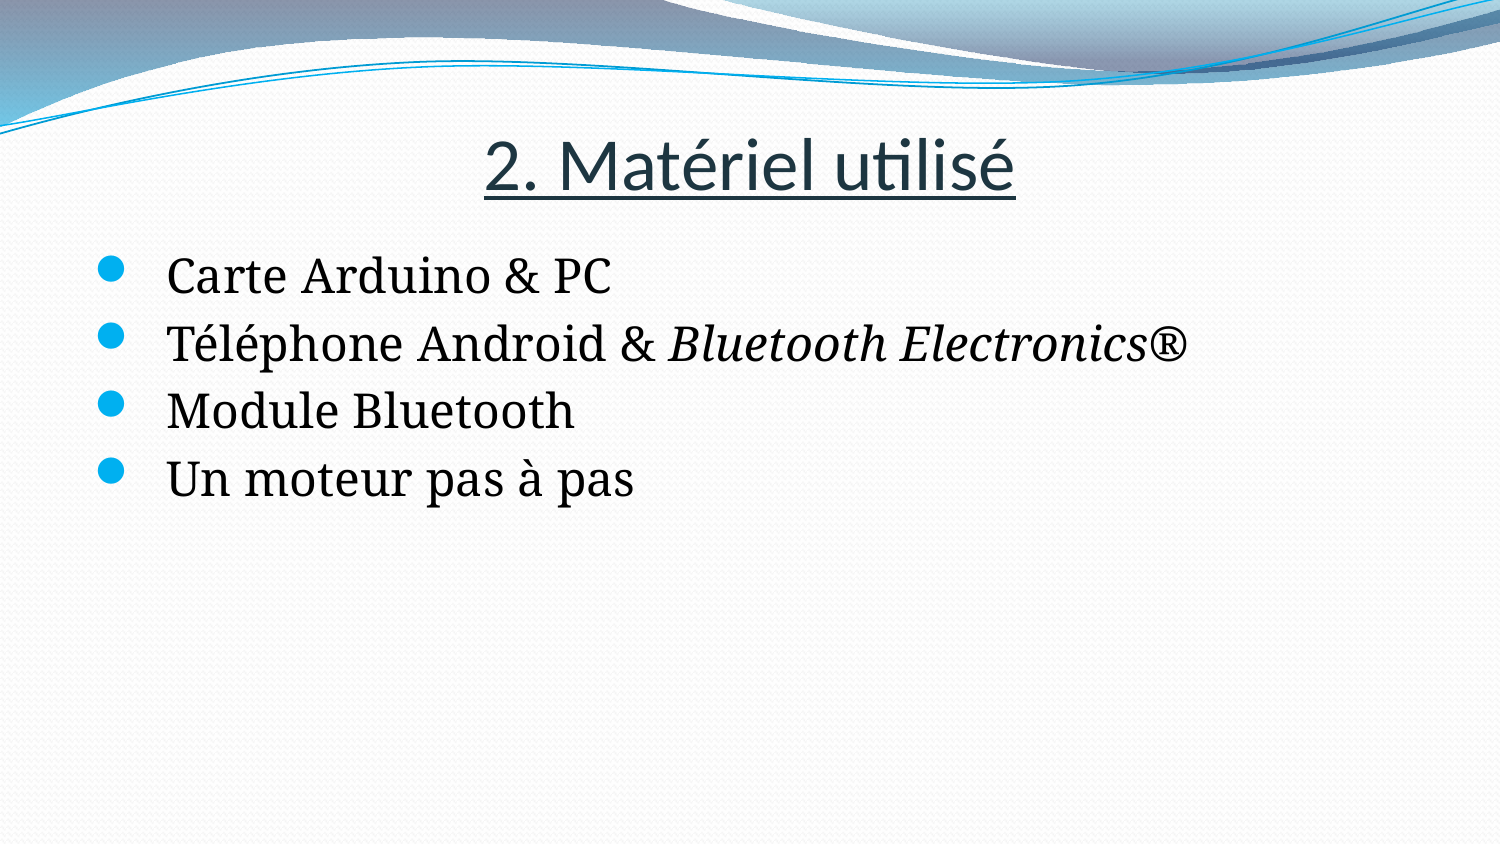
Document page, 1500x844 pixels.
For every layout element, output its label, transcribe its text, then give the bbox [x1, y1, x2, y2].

list Carte Arduino & PC Téléphone Android & Bluetooth Electronics® Module Bluetooth Un moteur pas à pas Un servomoteur HB-805BB+ Découpeuse laser Scie oscillante Distributeur de boisson [75, 238, 1425, 788]
title 2. Matériel utilisé [75, 86, 1425, 228]
